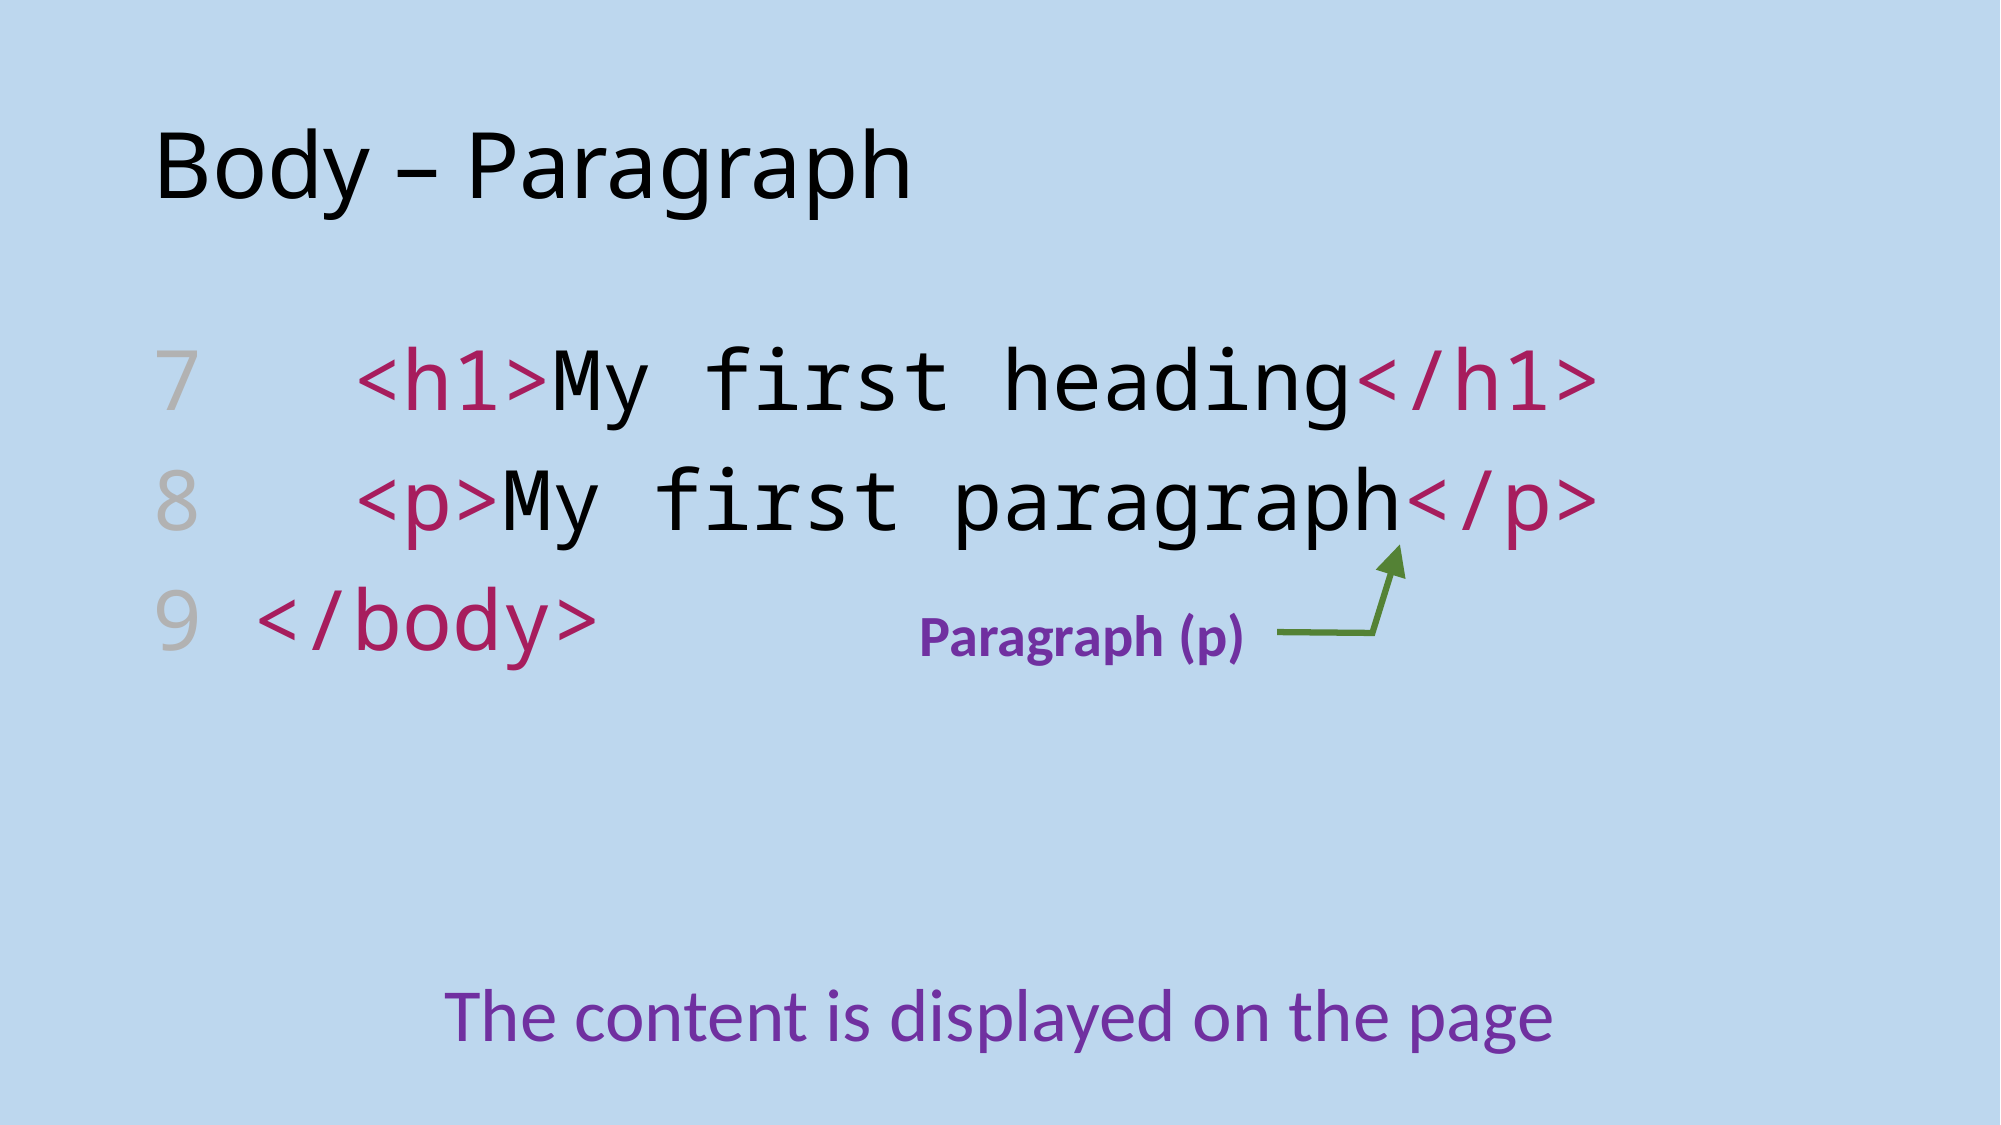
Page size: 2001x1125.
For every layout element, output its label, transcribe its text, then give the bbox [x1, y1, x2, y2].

text_box Paragraph (p) [905, 544, 1404, 704]
text_box The content is displayed on the page [429, 958, 1571, 1064]
list 7 <h1>My first heading</h1> 8 <p>My first paragraph</p> 9 </body> [137, 299, 1863, 1014]
title Body – Paragraph [137, 59, 1863, 278]
